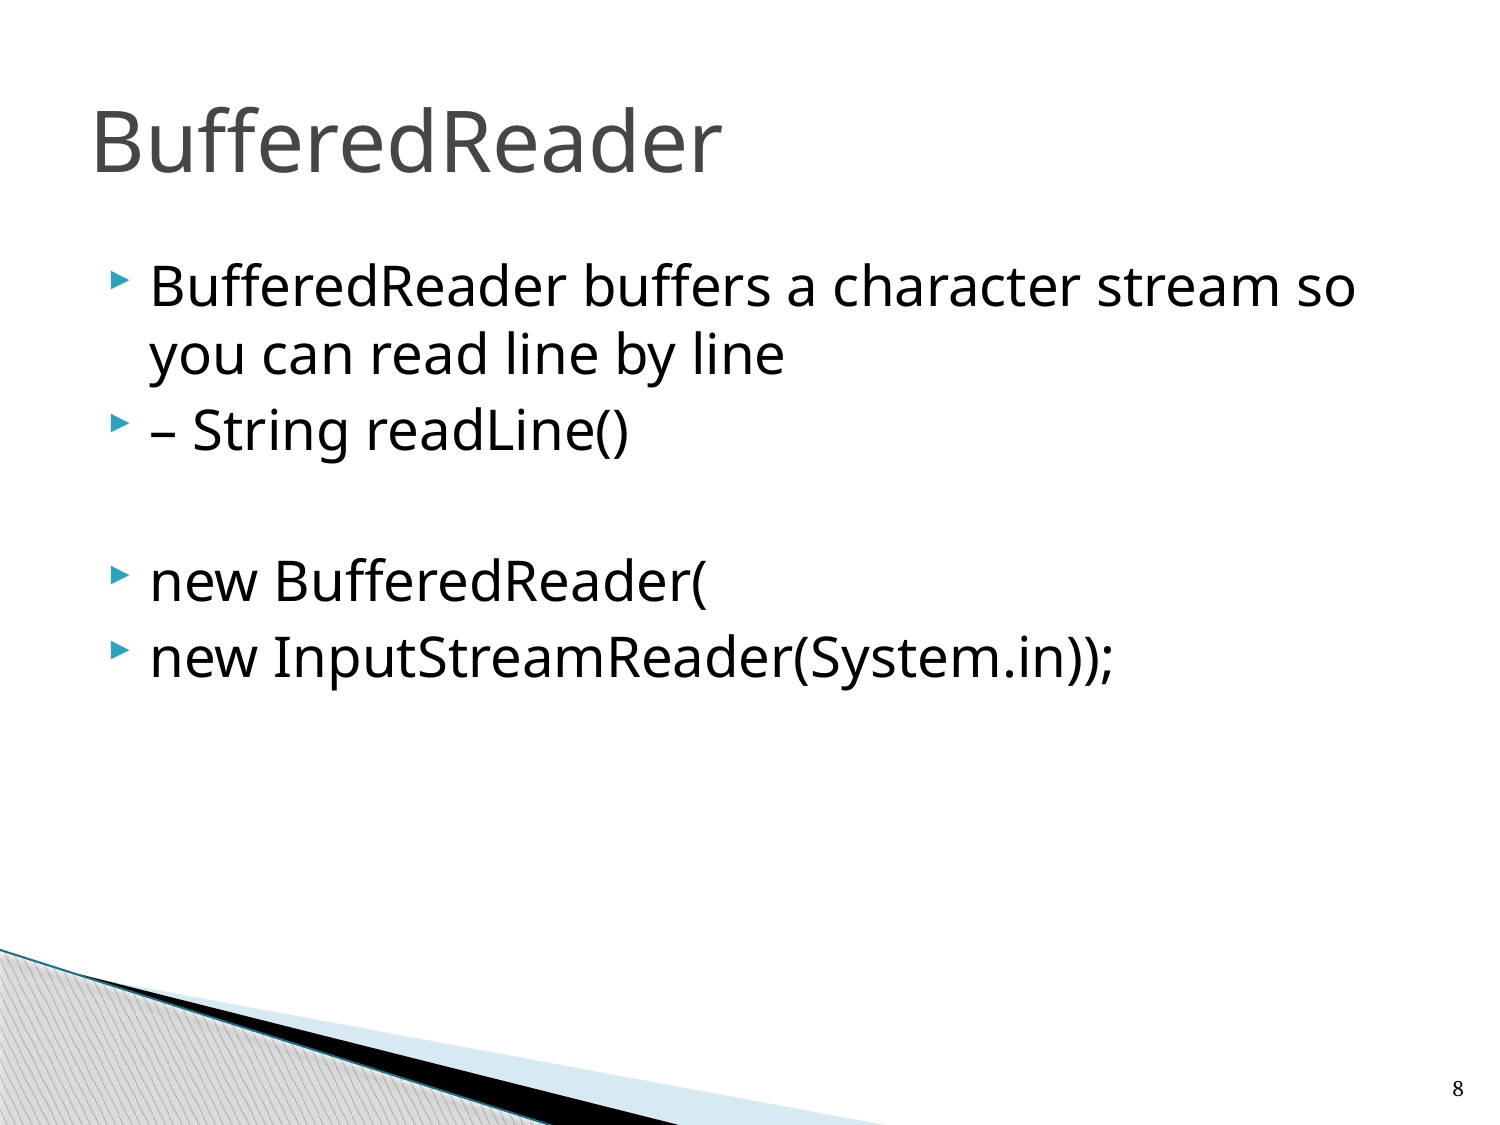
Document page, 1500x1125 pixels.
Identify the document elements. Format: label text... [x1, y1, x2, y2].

list BufferedReader buffers a character stream so you can read line by line – String readLine() new BufferedReader( new InputStreamReader(System.in)); [75, 243, 1425, 986]
title BufferedReader [75, 45, 1425, 233]
slide_number 8 [1418, 1051, 1479, 1112]
